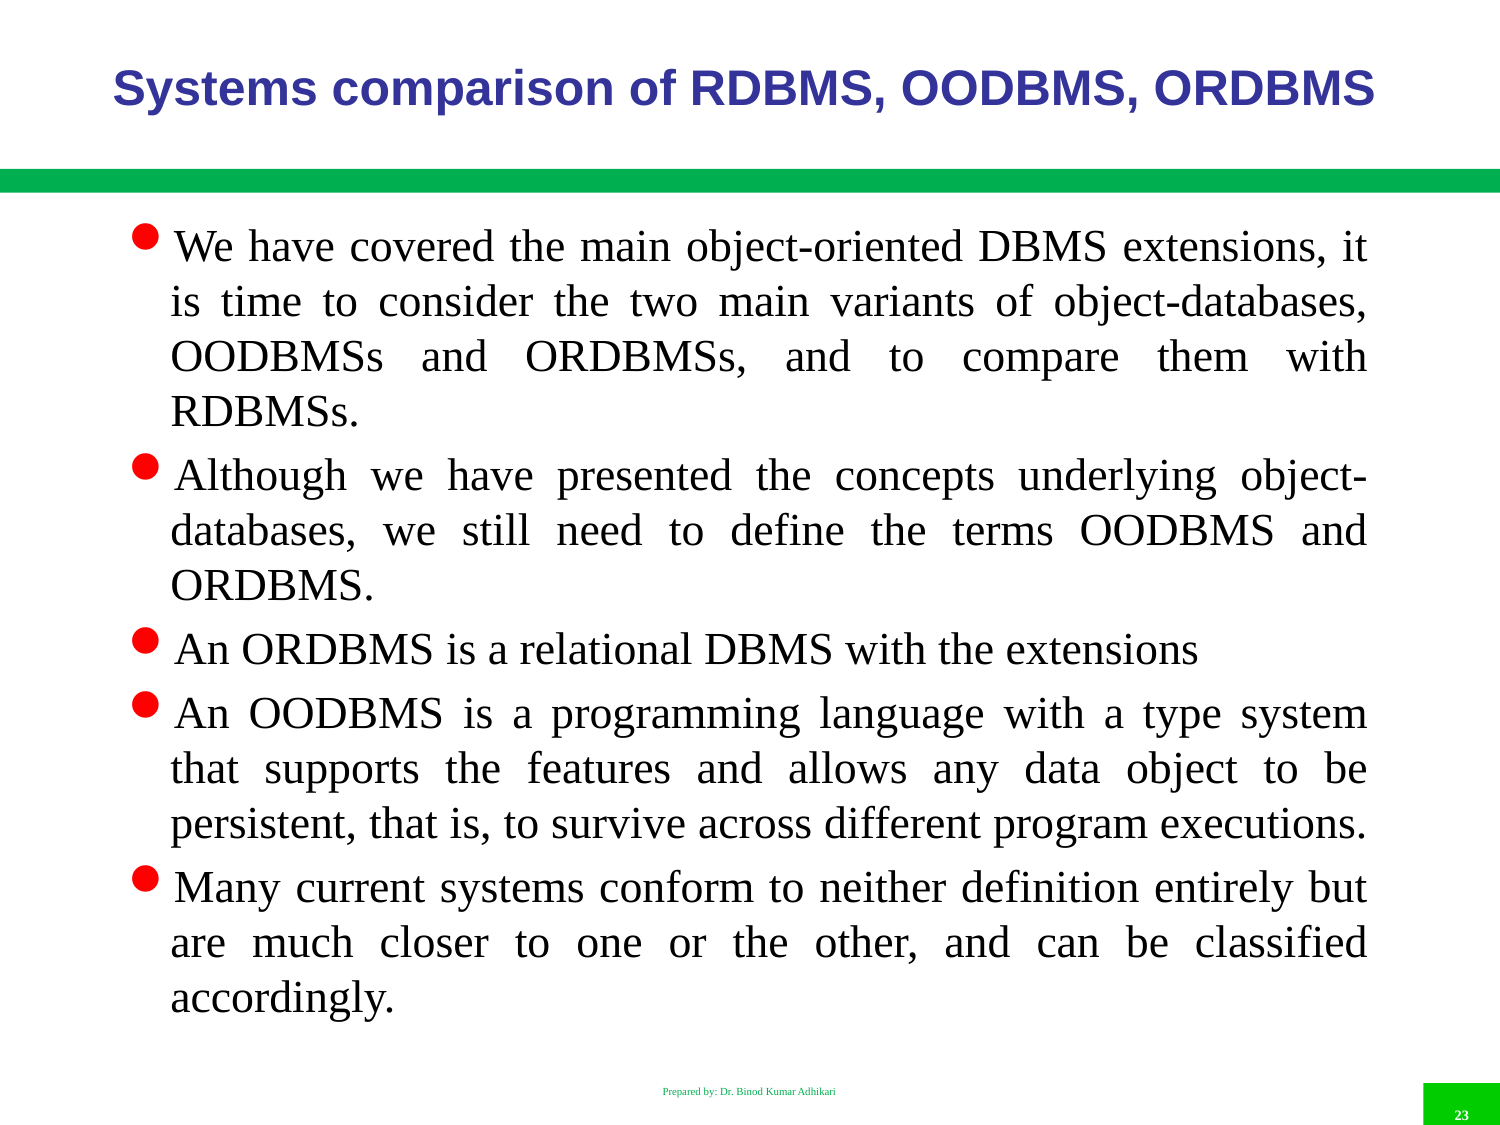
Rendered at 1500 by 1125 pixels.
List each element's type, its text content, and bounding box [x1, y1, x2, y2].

list We have covered the main object-oriented DBMS extensions, it is time to consider the two main variants of object-databases, OODBMSs and ORDBMSs, and to compare them with RDBMSs. Although we have presented the concepts underlying object-databases, we still need to define the terms OODBMS and ORDBMS. An ORDBMS is a relational DBMS with the extensions An OODBMS is a programming language with a type system that supports the features and allows any data object to be persistent, that is, to survive across different program executions. Many current systems conform to neither definition entirely but are much closer to one or the other, and can be classified accordingly. [113, 208, 1384, 1038]
slide_number 23 [1423, 1083, 1500, 1125]
title Systems comparison of RDBMS, OODBMS, ORDBMS [65, 35, 1424, 135]
footer Prepared by: Dr. Binod Kumar Adhikari [465, 1046, 1034, 1122]
